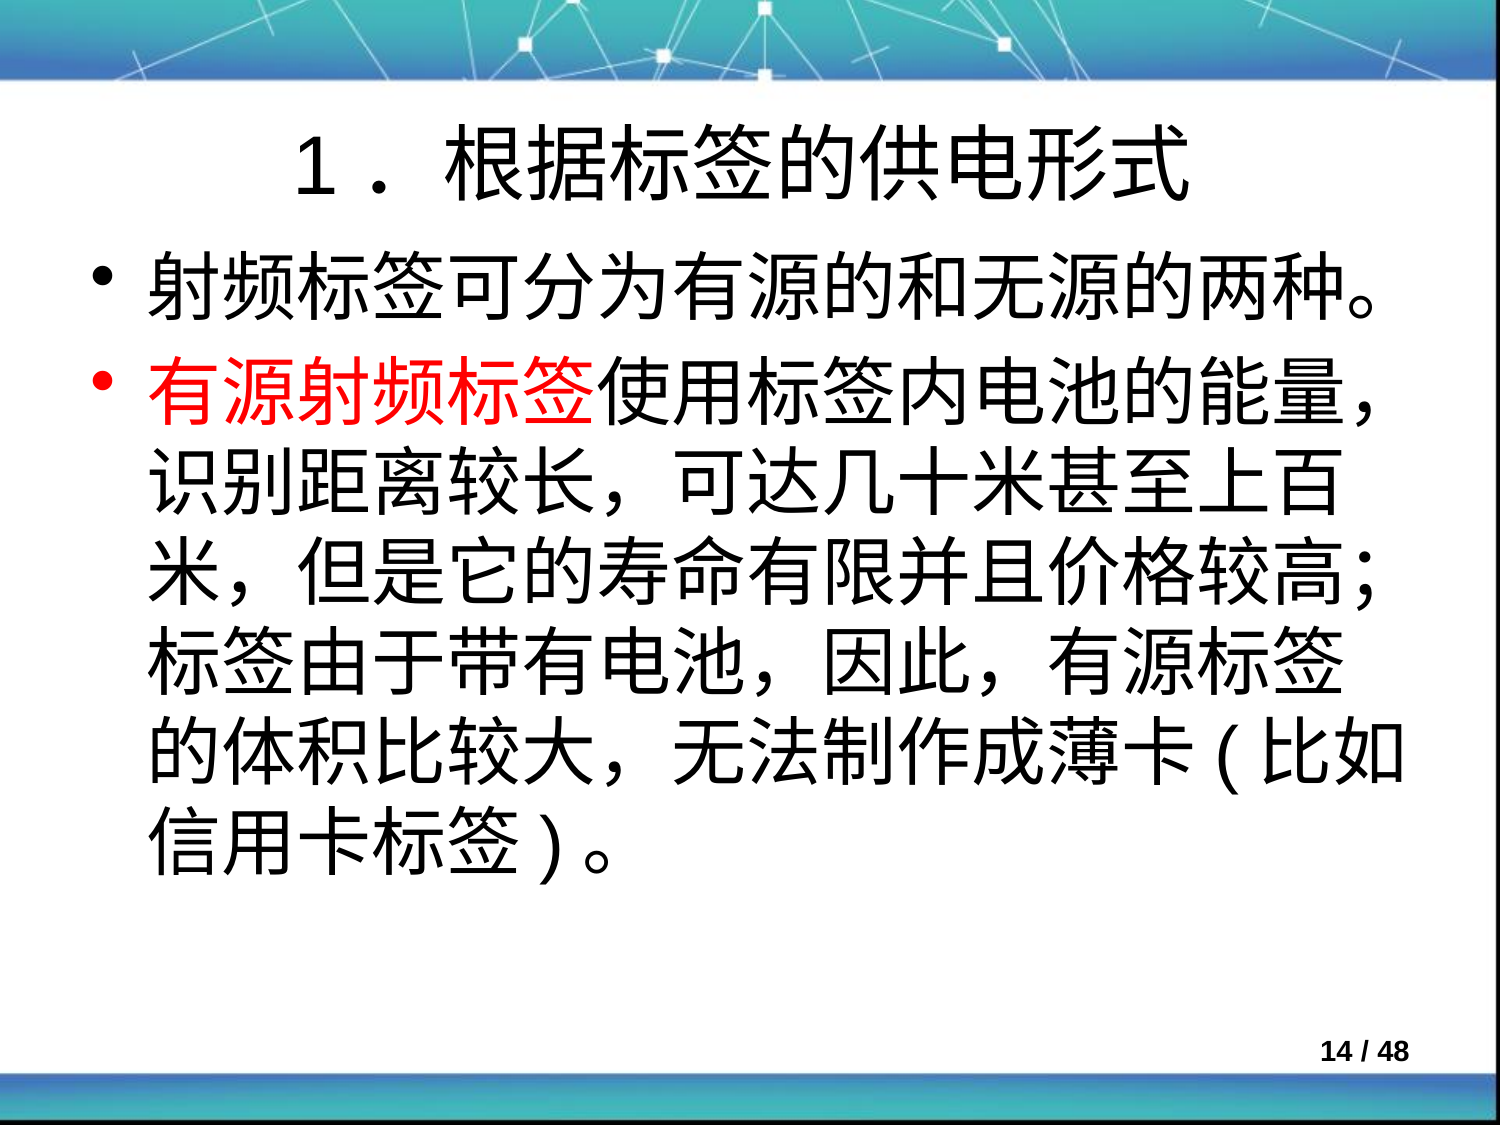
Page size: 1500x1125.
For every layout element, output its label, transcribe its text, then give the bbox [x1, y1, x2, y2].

slide_number / 48 [1074, 1024, 1425, 1103]
title 1．根据标签的供电形式 [76, 101, 1428, 221]
picture [0, 0, 1500, 1125]
list 射频标签可分为有源的和无源的两种。 有源射频标签使用标签内电池的能量，识别距离较长，可达几十米甚至上百米，但是它的寿命有限并且价格较高；标签由于带有电池，因此，有源标签的体积比较大，无法制作成薄卡(比如信用卡标签)。 [74, 231, 1426, 1006]
